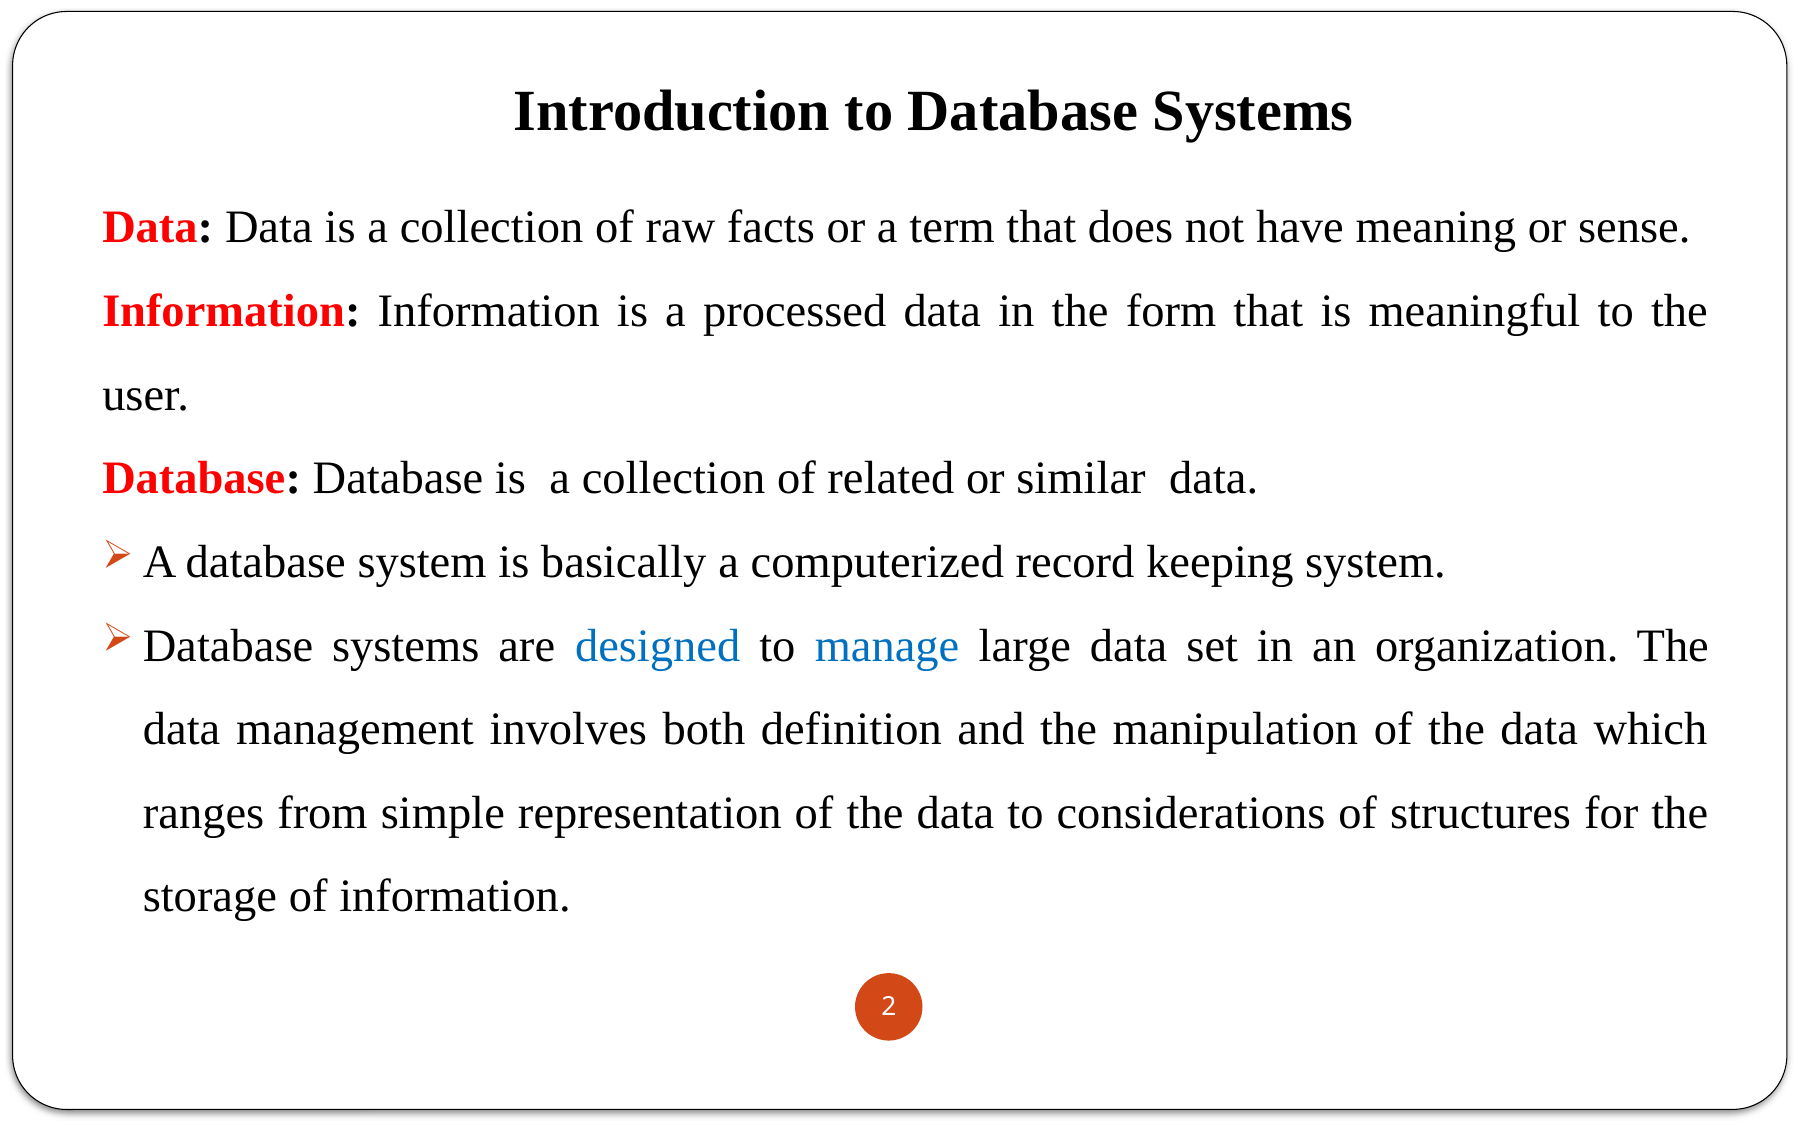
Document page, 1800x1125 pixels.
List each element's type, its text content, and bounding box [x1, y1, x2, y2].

slide_number 2 [855, 973, 923, 1041]
list Data: Data is a collection of raw facts or a term that does not have meaning or sense. Information: Information is a processed data in the form that is meaningful to the user. Database: Database is a collection of related or similar data. A database system is basically a computerized record keeping system. Database systems are designed to manage large data set in an organization. The data management involves both definition and the manipulation of the data which ranges from simple representation of the data to considerations of structures for the storage of information. [87, 161, 1725, 972]
title Introduction to Database Systems [360, 56, 1508, 158]
